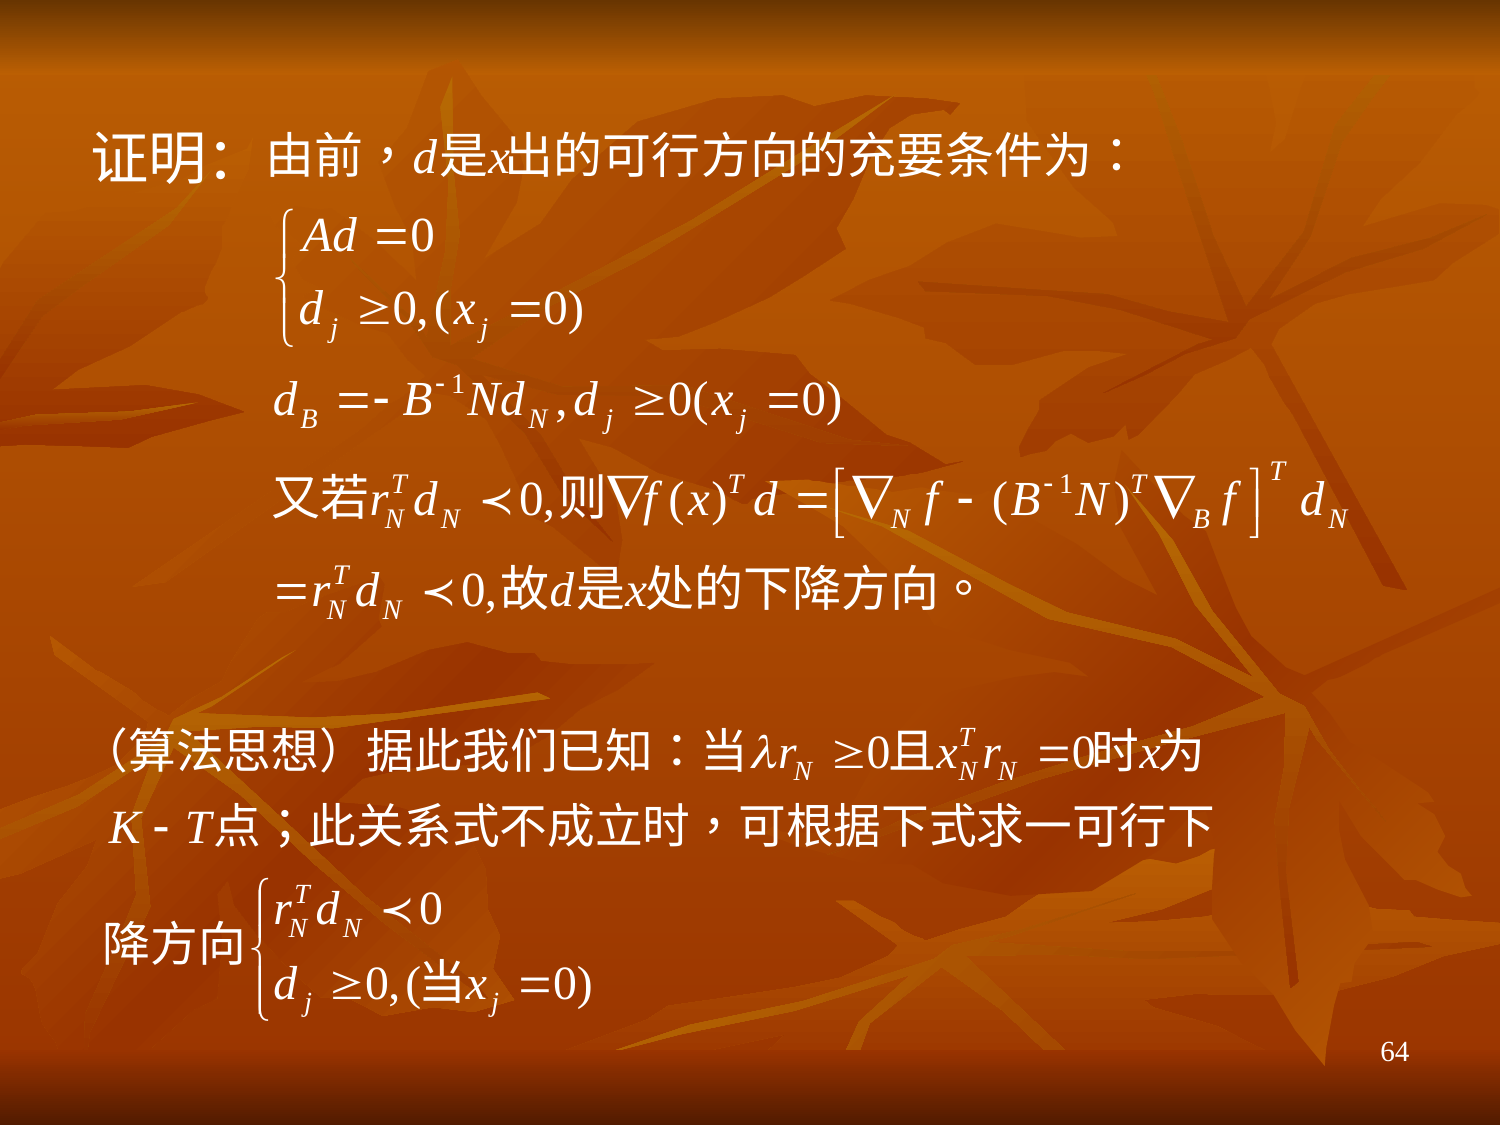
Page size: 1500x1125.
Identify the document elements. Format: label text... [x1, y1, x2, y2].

list 证明： [75, 113, 1447, 1006]
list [100, 715, 1223, 1031]
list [265, 125, 1365, 628]
slide_number 64 [1074, 1025, 1425, 1100]
